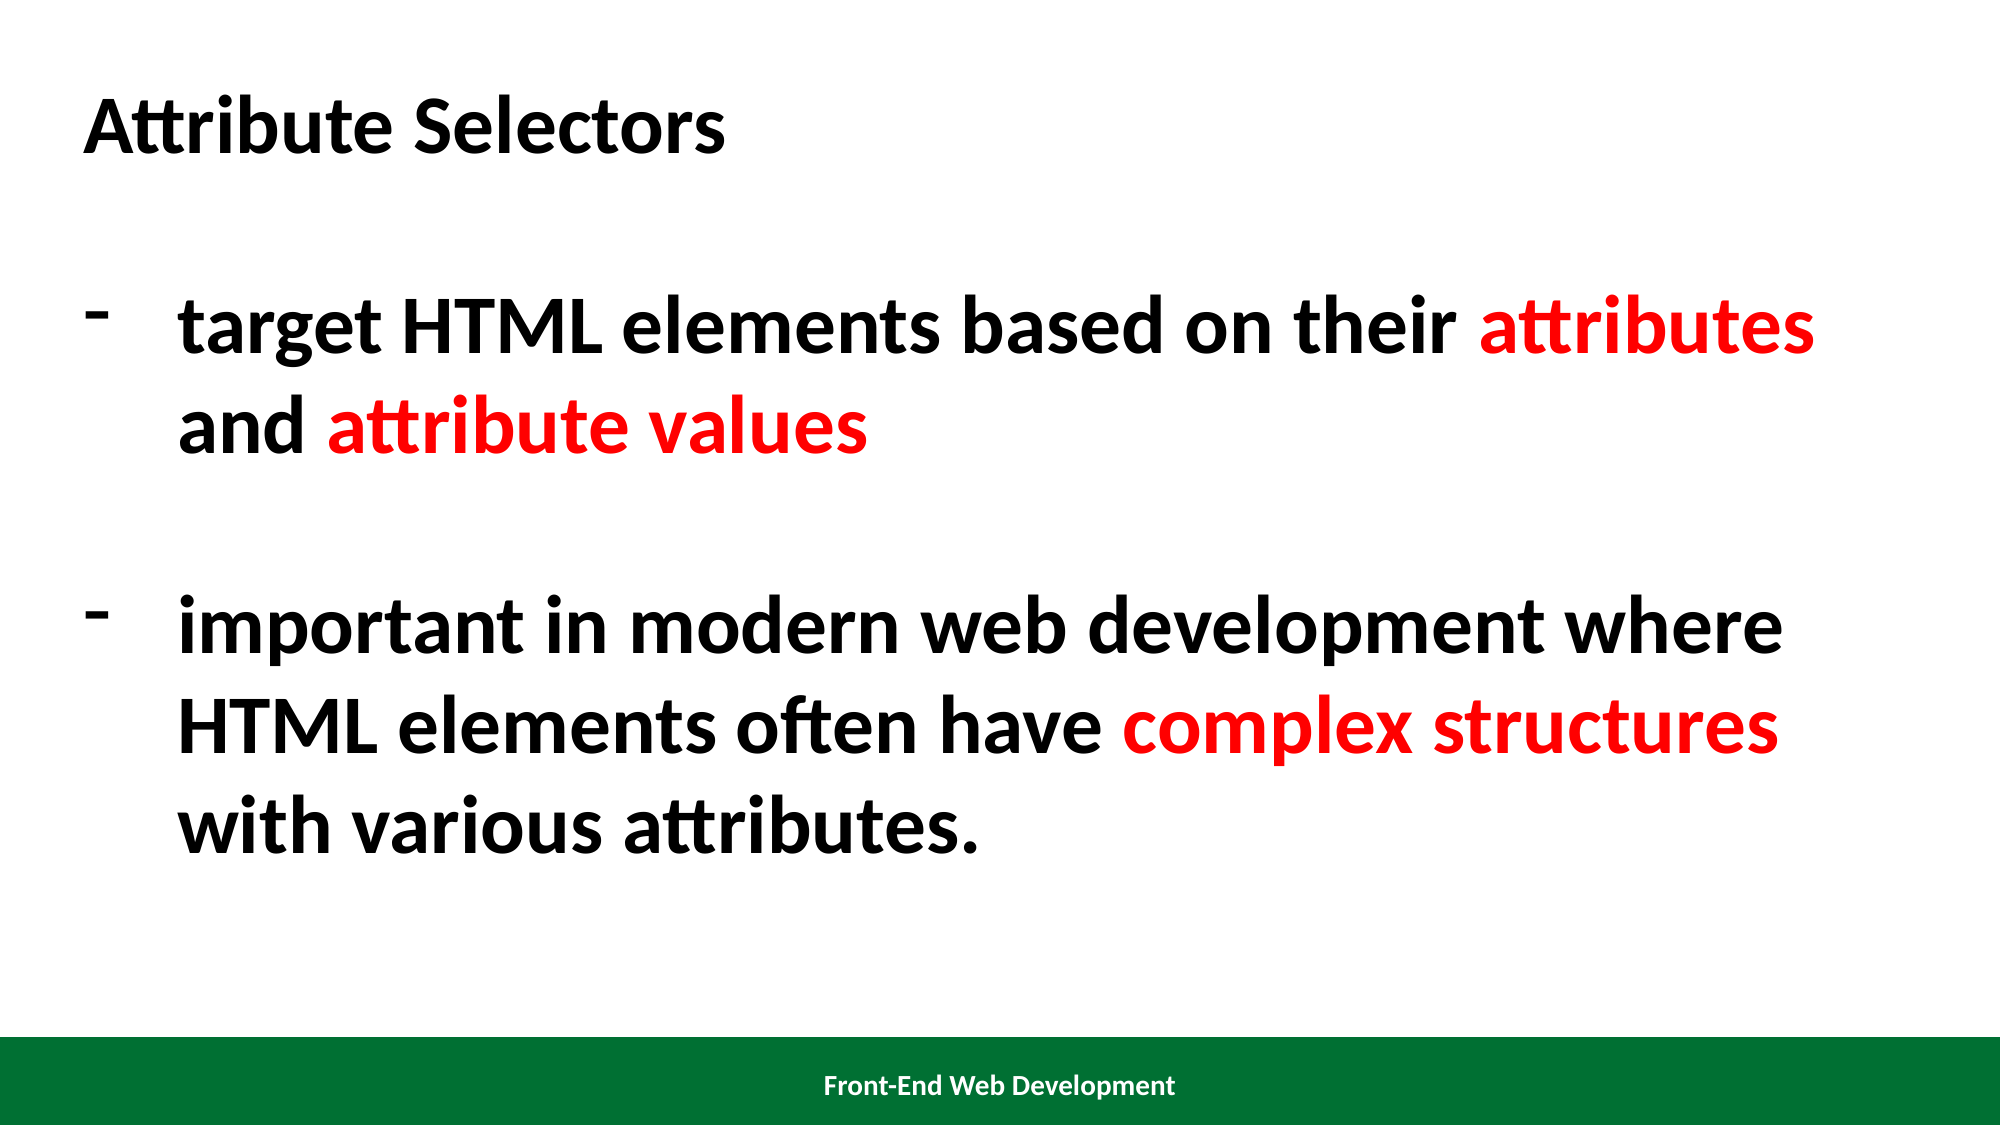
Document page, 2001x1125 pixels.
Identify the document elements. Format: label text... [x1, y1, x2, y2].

text_box Attribute Selectors target HTML elements based on their attributes and attribute values important in modern web development where HTML elements often have complex structures with various attributes. [68, 62, 1944, 878]
